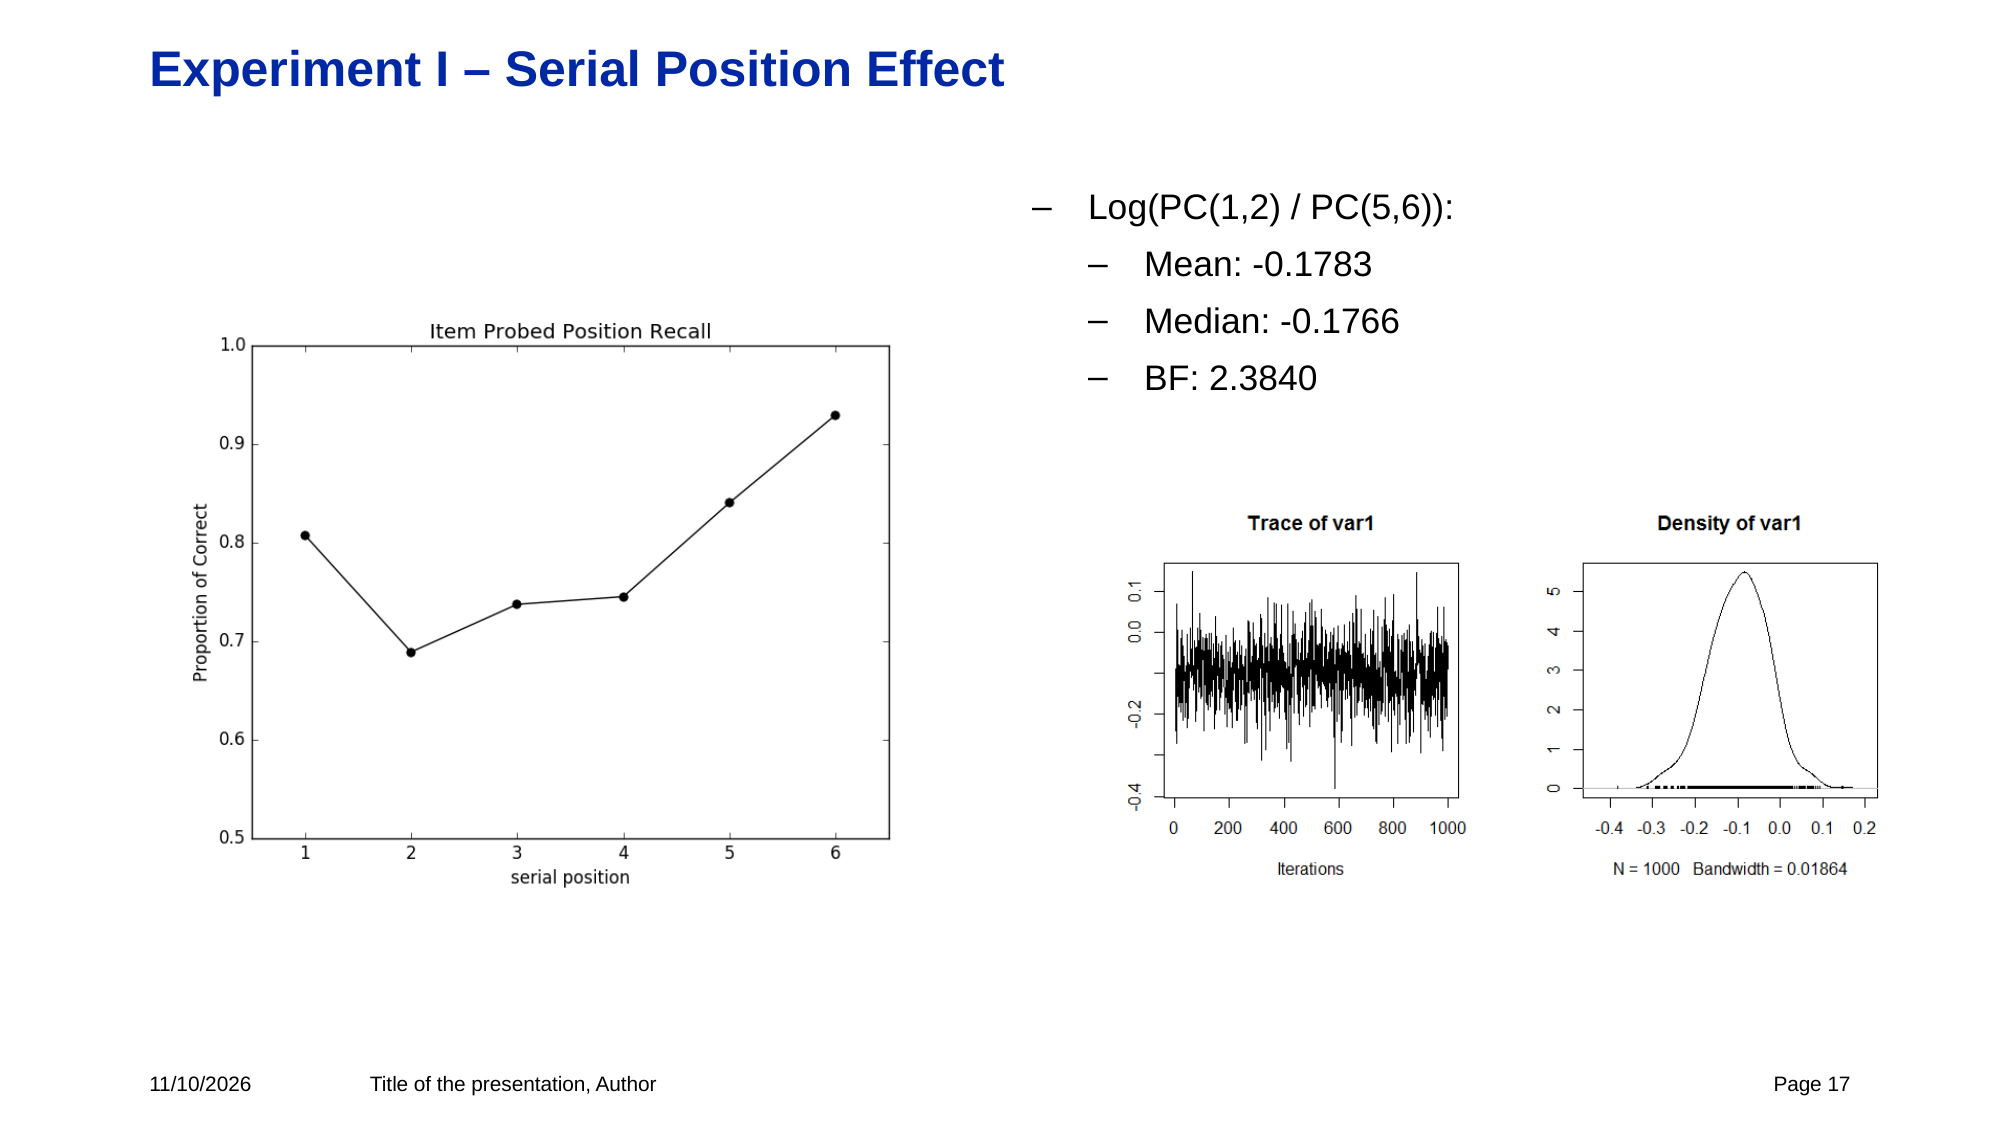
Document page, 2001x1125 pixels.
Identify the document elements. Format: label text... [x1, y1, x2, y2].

picture [1081, 480, 1920, 901]
slide_number Page 17 [1714, 1070, 1851, 1106]
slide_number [149, 1070, 354, 1106]
list Log(PC(1,2) / PC(5,6)): Mean: -0.1783 Median: -0.1766 BF: 2.3840 [1031, 184, 1854, 1000]
title Experiment I – Serial Position Effect [149, 31, 1851, 132]
footer Title of the presentation, Author [369, 1070, 1520, 1106]
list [149, 283, 971, 901]
